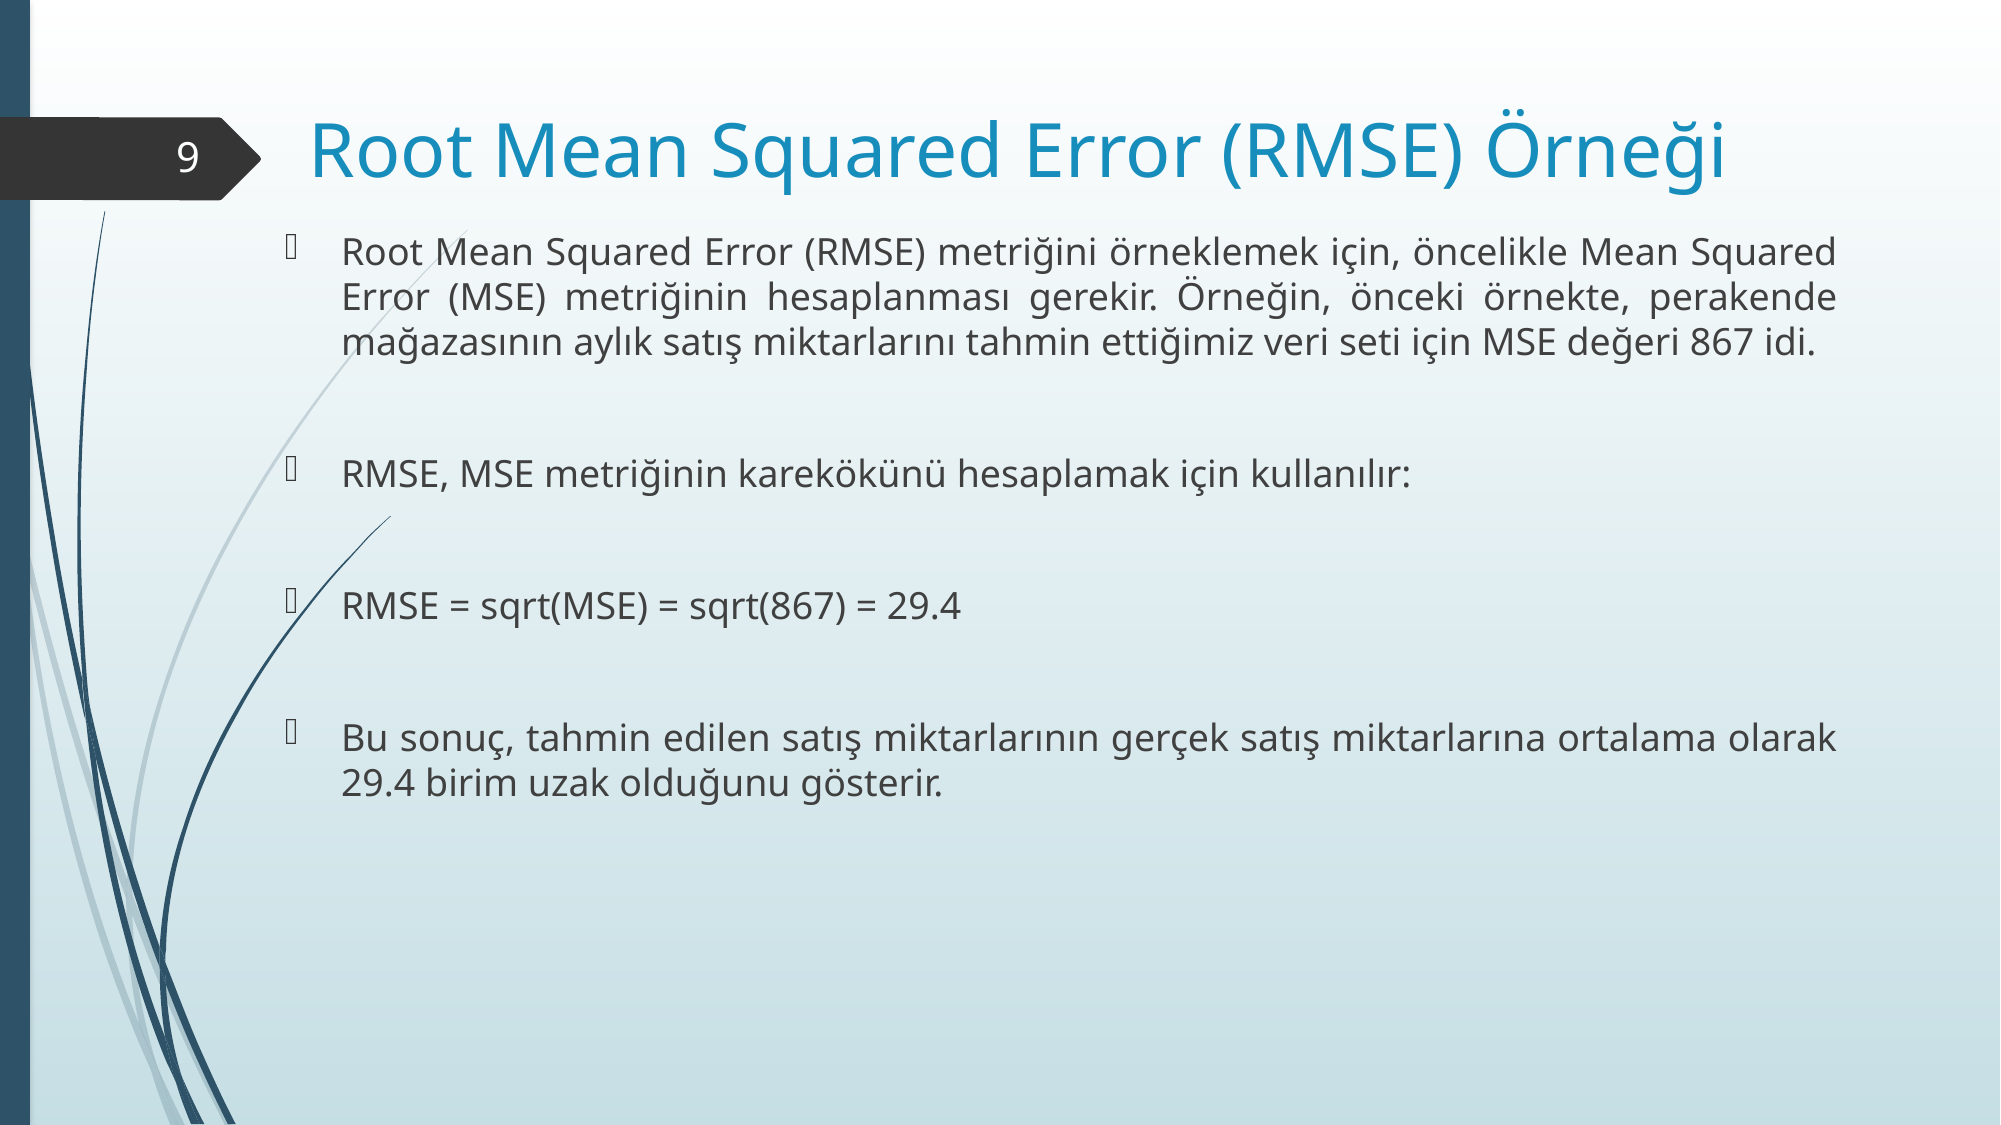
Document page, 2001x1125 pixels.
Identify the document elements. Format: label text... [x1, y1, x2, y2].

title Root Mean Squared Error (RMSE) Örneği [293, 95, 1830, 220]
slide_number 9 [87, 129, 216, 190]
list Root Mean Squared Error (RMSE) metriğini örneklemek için, öncelikle Mean Squared Error (MSE) metriğinin hesaplanması gerekir. Örneğin, önceki örnekte, perakende mağazasının aylık satış miktarlarını tahmin ettiğimiz veri seti için MSE değeri 867 idi. RMSE, MSE metriğinin karekökünü hesaplamak için kullanılır: RMSE = sqrt(MSE) = sqrt(867) = 29.4 Bu sonuç, tahmin edilen satış miktarlarının gerçek satış miktarlarına ortalama olarak 29.4 birim uzak olduğunu gösterir. [269, 220, 1854, 1069]
